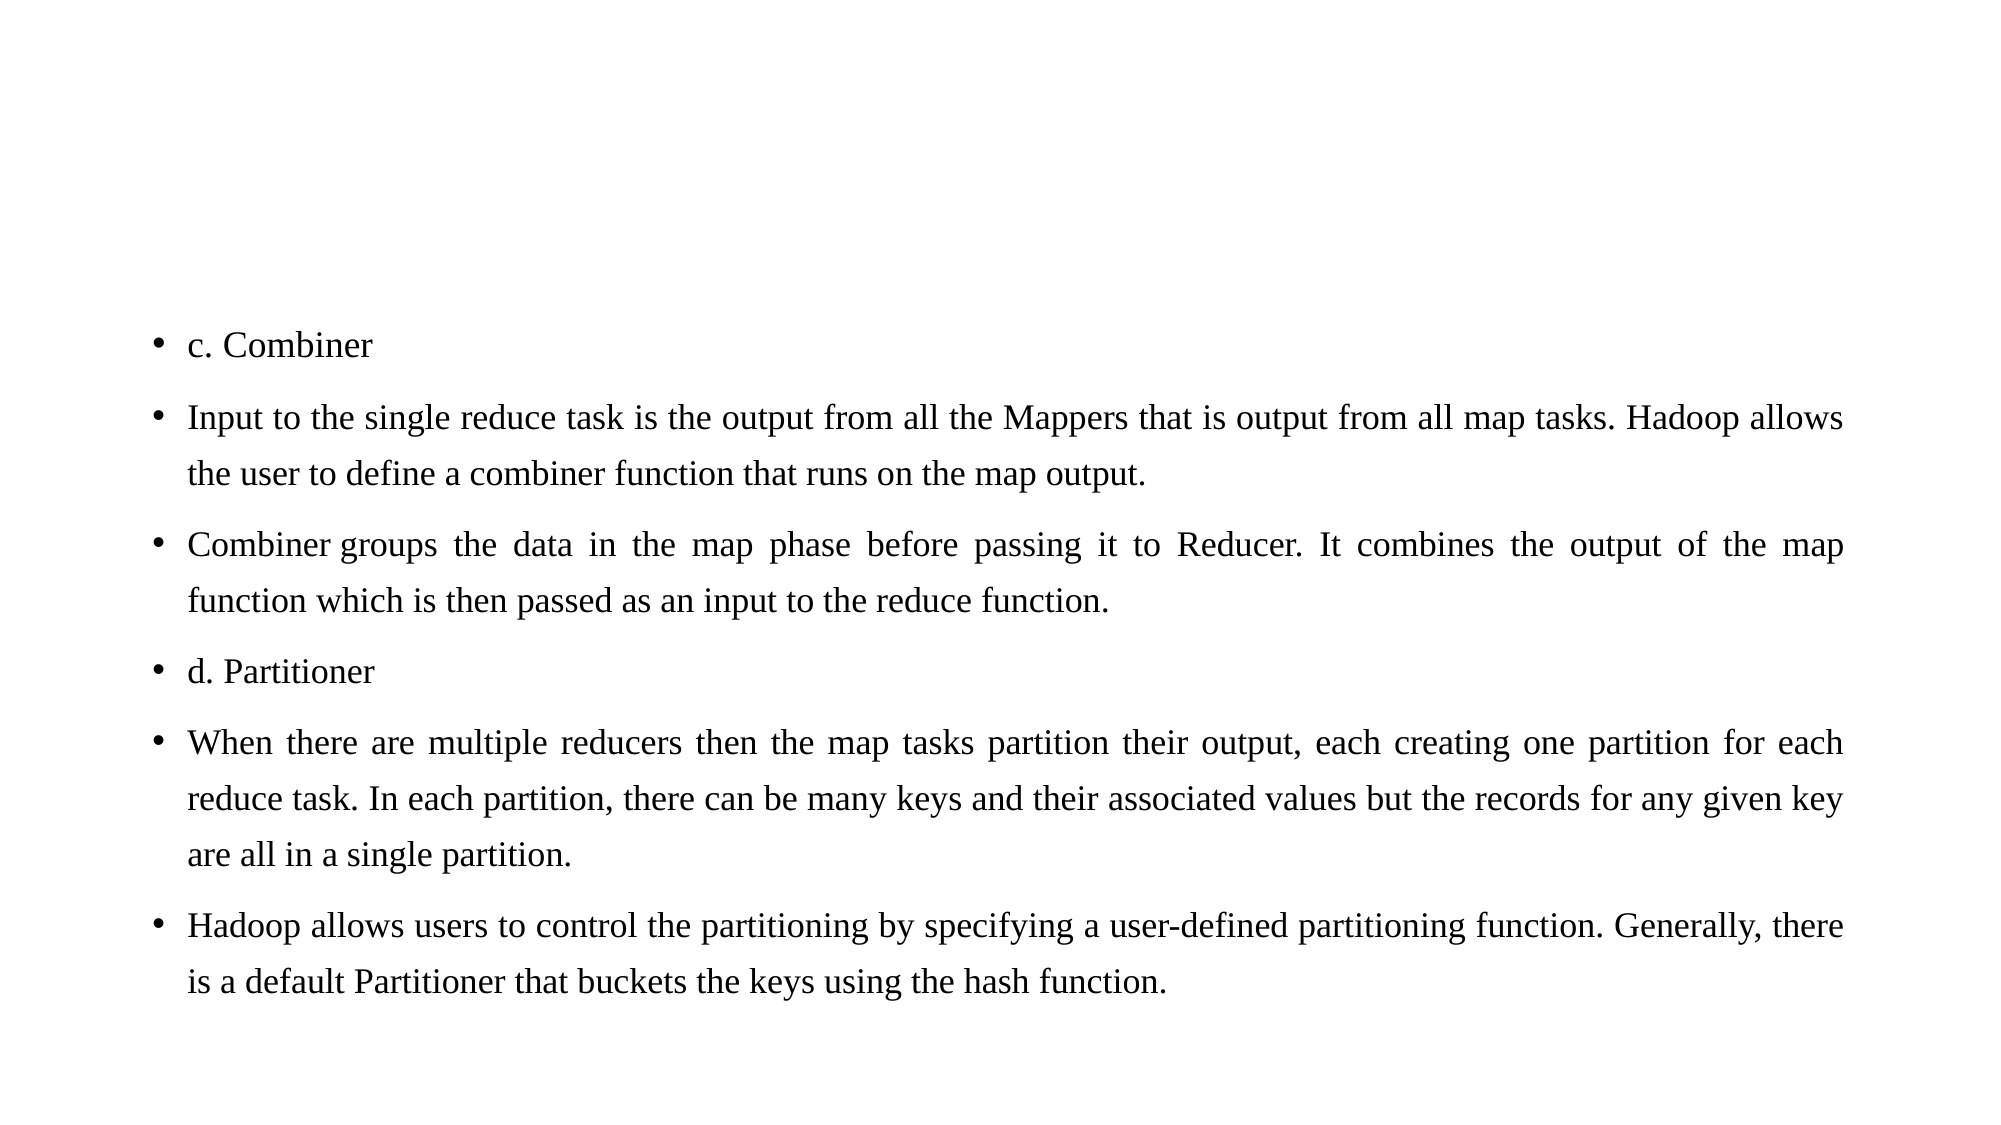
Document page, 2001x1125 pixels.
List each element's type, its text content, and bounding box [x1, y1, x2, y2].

list c. Combiner Input to the single reduce task is the output from all the Mappers that is output from all map tasks. Hadoop allows the user to define a combiner function that runs on the map output. Combiner groups the data in the map phase before passing it to Reducer. It combines the output of the map function which is then passed as an input to the reduce function. d. Partitioner When there are multiple reducers then the map tasks partition their output, each creating one partition for each reduce task. In each partition, there can be many keys and their associated values but the records for any given key are all in a single partition. Hadoop allows users to control the partitioning by specifying a user-defined partitioning function. Generally, there is a default Partitioner that buckets the keys using the hash function. [137, 299, 1863, 1014]
